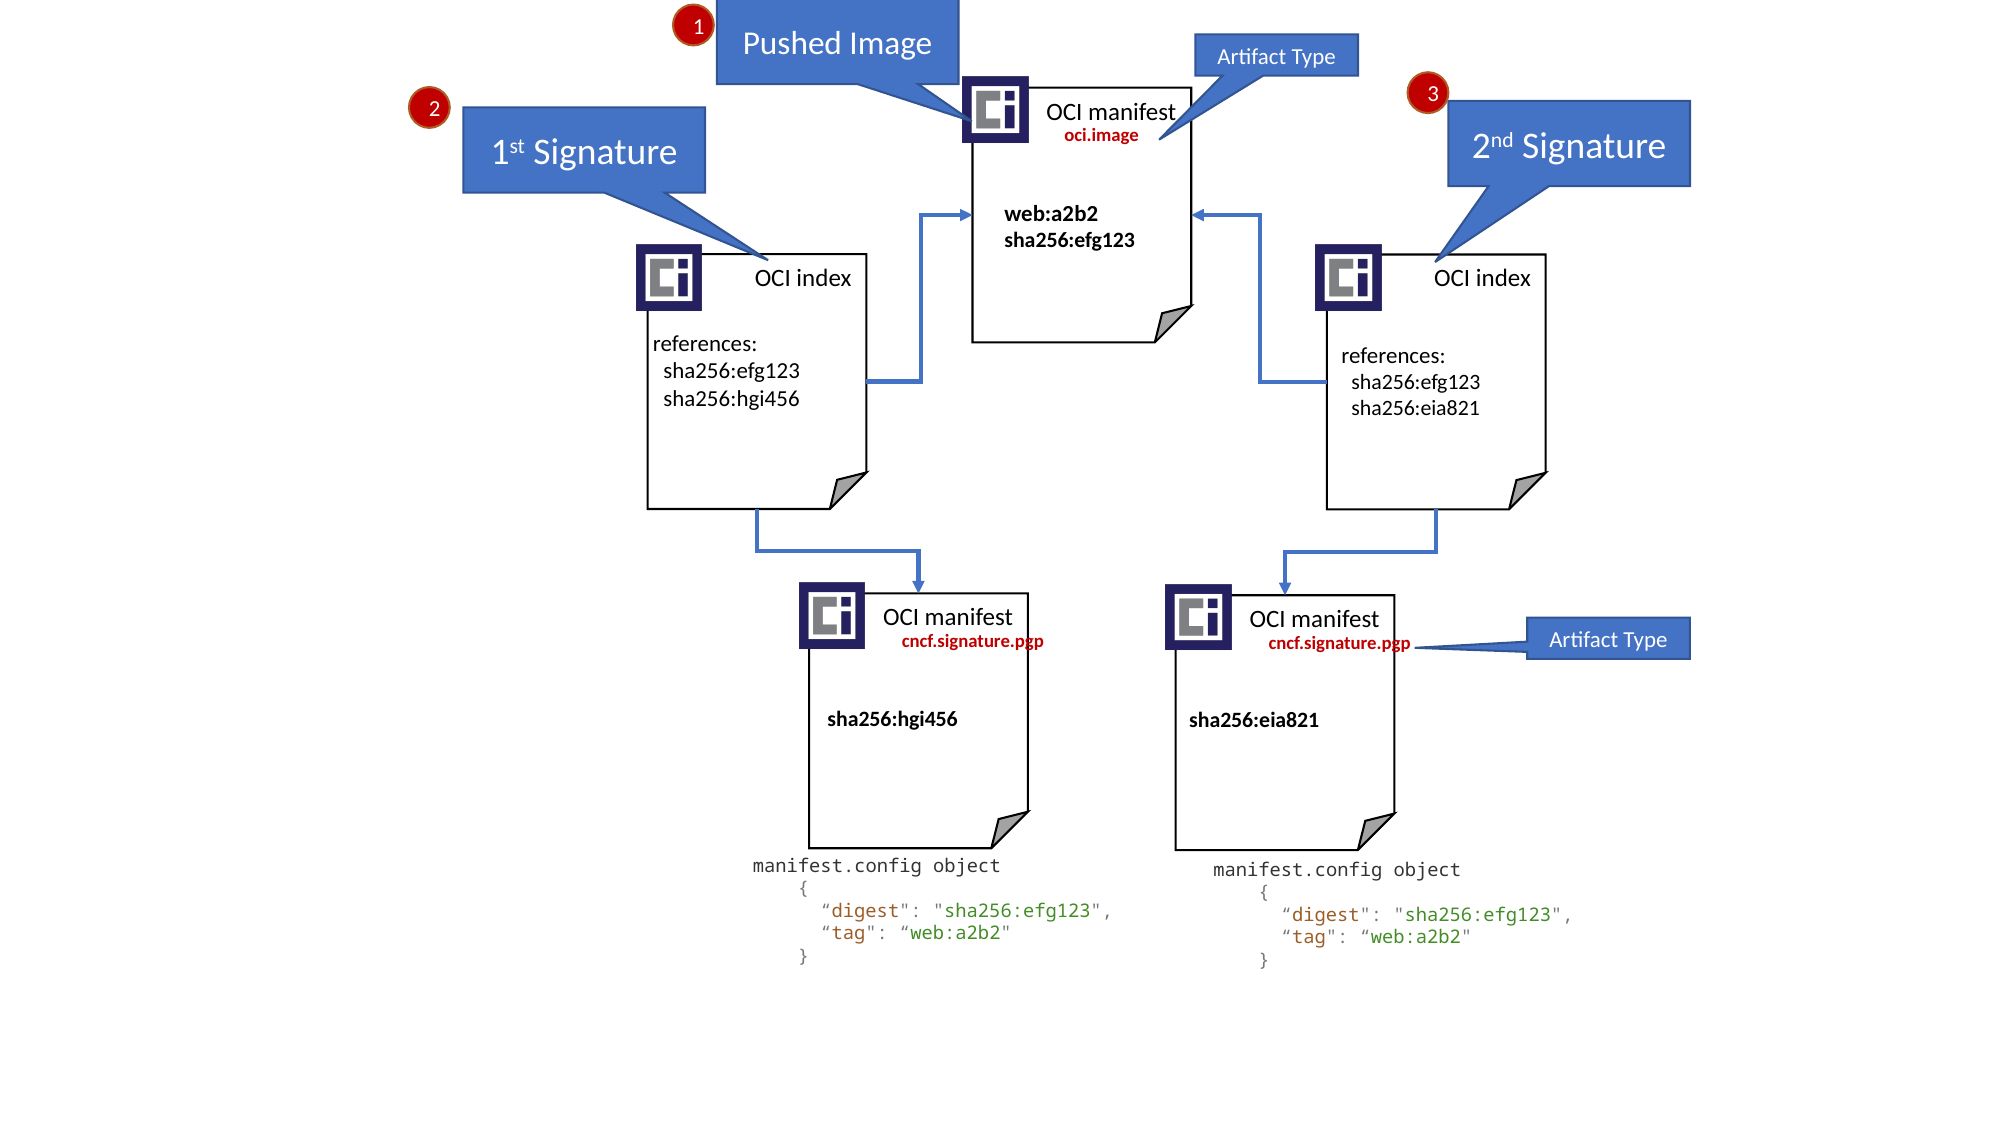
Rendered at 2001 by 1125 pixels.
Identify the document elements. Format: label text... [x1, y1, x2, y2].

text_box 2nd Signature [1447, 99, 1692, 243]
text_box manifest.config object { “digest": "sha256:efg123", “tag": “web:a2b2" } [1198, 850, 1626, 978]
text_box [635, 243, 882, 509]
text_box Artifact Type [1192, 33, 1360, 121]
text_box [866, 214, 973, 382]
text_box Pushed Image [715, 0, 961, 119]
text_box 3 [1406, 71, 1450, 115]
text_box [795, 470, 880, 632]
text_box 1 [671, 3, 715, 47]
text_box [1164, 583, 1428, 851]
text_box manifest.config object { “digest": "sha256:efg123", “tag": “web:a2b2" } [738, 846, 1165, 974]
text_box 2 [407, 86, 451, 129]
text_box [961, 75, 1192, 343]
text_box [1314, 243, 1570, 510]
text_box 1st Signature [462, 106, 744, 243]
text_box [798, 581, 1062, 849]
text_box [1191, 215, 1327, 382]
text_box Artifact Type [1428, 616, 1691, 660]
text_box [1317, 476, 1404, 628]
